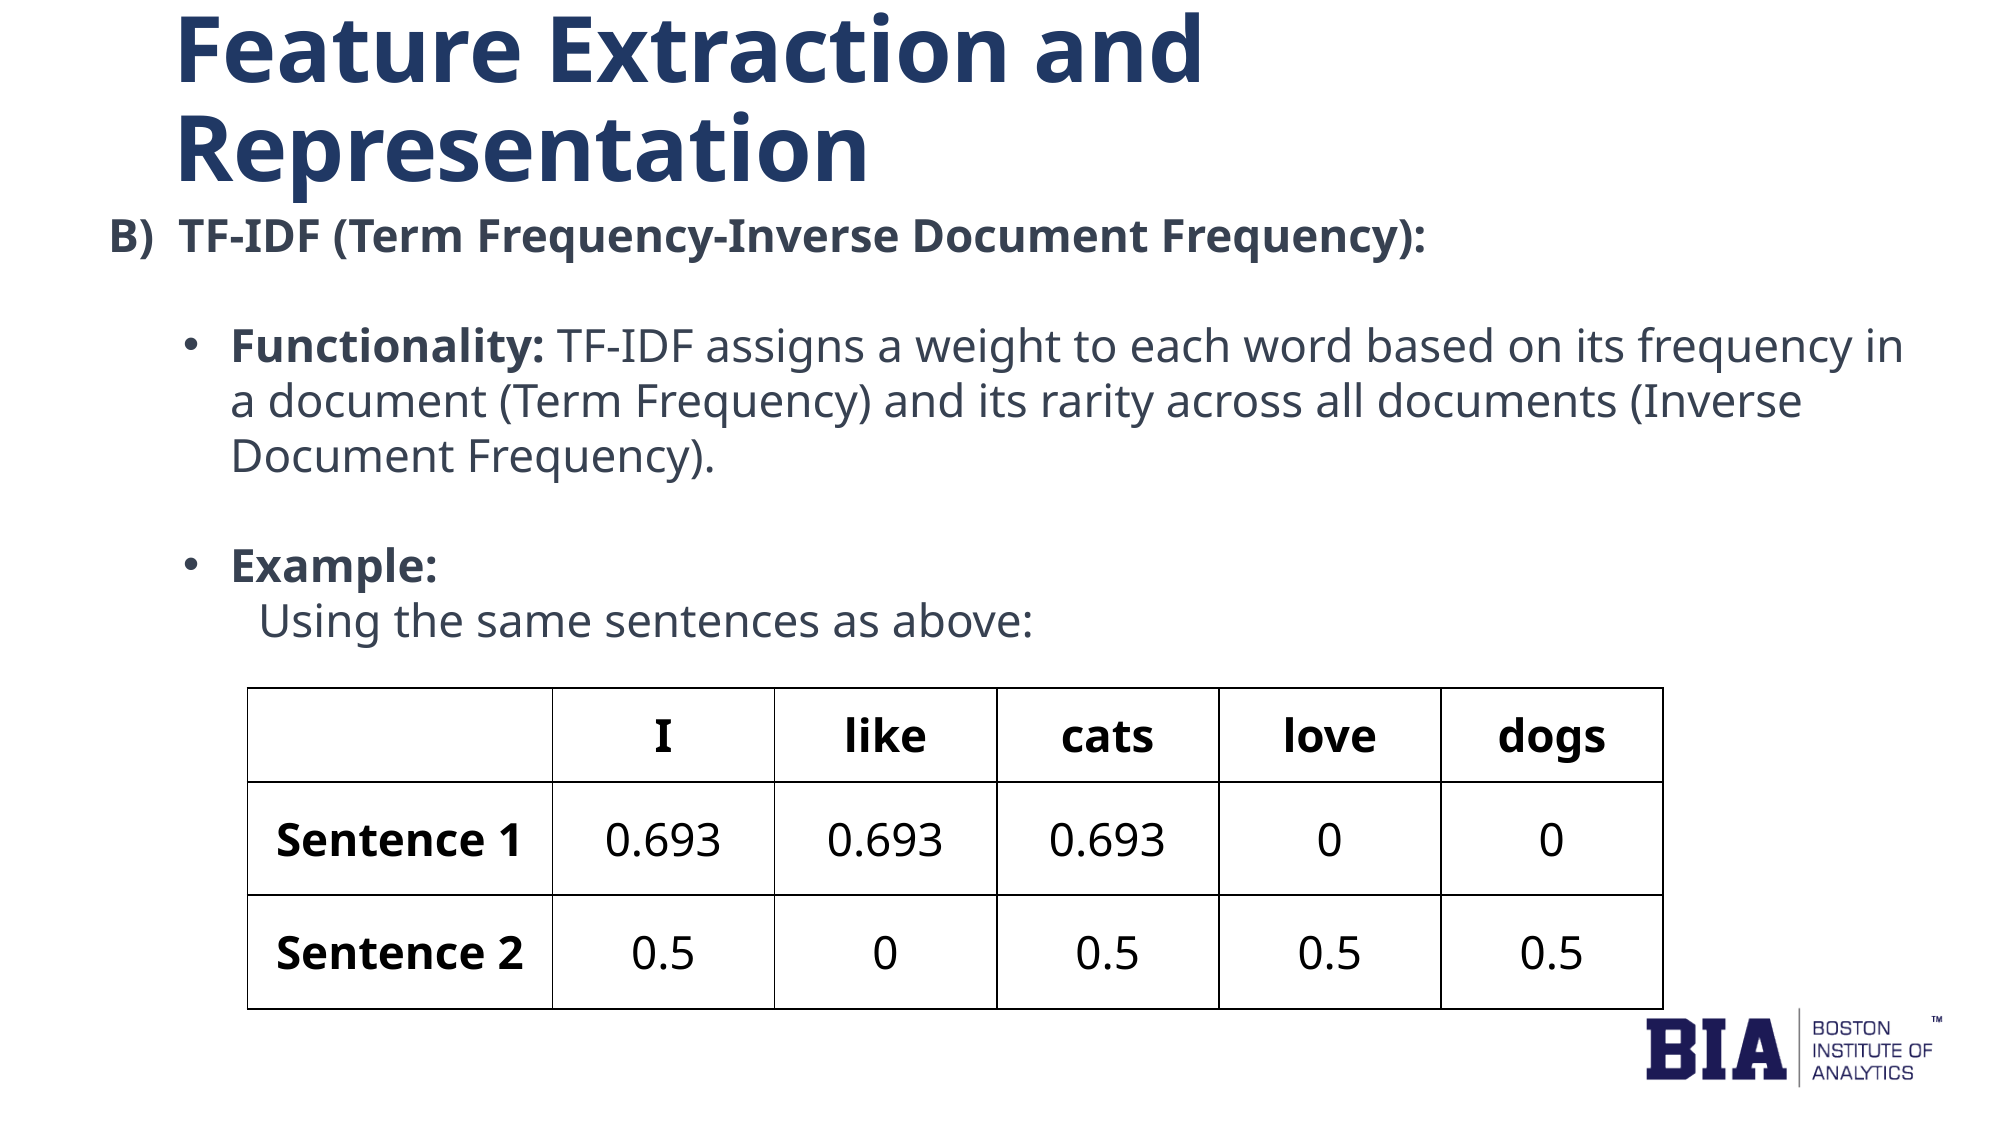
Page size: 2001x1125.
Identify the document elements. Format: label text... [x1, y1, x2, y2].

picture [1624, 1000, 1957, 1095]
table_header like [775, 689, 996, 781]
table_header dogs [1442, 689, 1662, 781]
table_cell 0.693 [998, 783, 1218, 894]
table_cell 0 [1442, 783, 1662, 894]
table_cell Sentence 2 [248, 896, 552, 1008]
table_header I [553, 689, 774, 781]
table_header [248, 689, 552, 781]
table_cell 0.693 [775, 783, 996, 894]
table_cell 0.5 [553, 896, 774, 1008]
table_header love [1220, 689, 1440, 781]
table_cell 0.5 [998, 896, 1218, 1008]
table_cell 0.5 [1442, 896, 1662, 1008]
text_box B) TF-IDF (Term Frequency-Inverse Document Frequency): Functionality: TF-IDF assigns a weight to each word based on its frequency in a document (Term Frequency) and its rarity across all documents (Inverse Document Frequency). Example: Using the same sentences as above: [93, 199, 1926, 654]
table_cell Sentence 1 [248, 783, 552, 894]
table_header cats [998, 689, 1218, 781]
table_cell 0.693 [553, 783, 774, 894]
table_cell 0 [775, 896, 996, 1008]
text_box Feature Extraction and Representation [171, 1, 1829, 199]
table_cell 0 [1220, 783, 1440, 894]
table_cell 0.5 [1220, 896, 1440, 1008]
